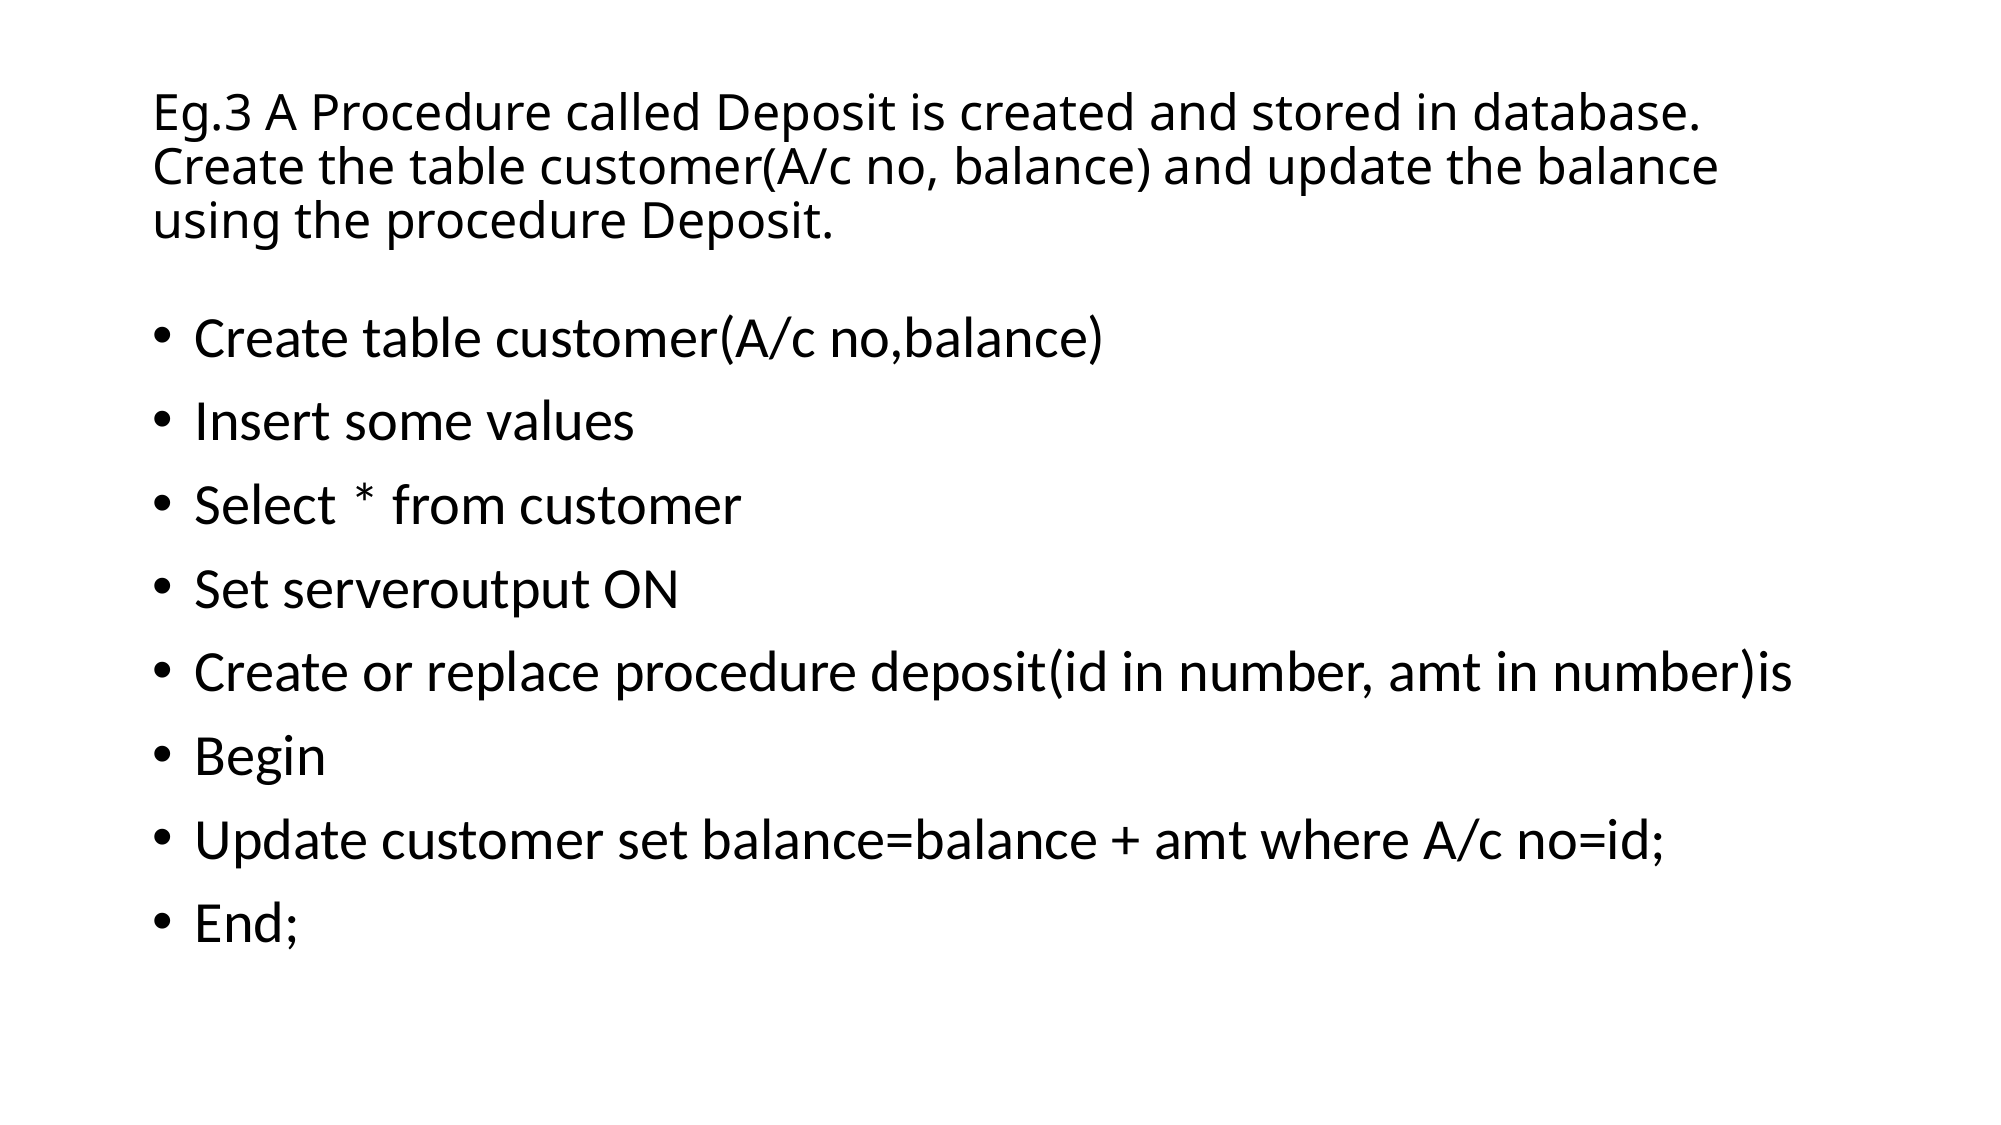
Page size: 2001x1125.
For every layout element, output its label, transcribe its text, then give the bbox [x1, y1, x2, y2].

text_box Create table customer(A/c no,balance) Insert some values Select * from customer Set serveroutput ON Create or replace procedure deposit(id in number, amt in number)is Begin Update customer set balance=balance + amt where A/c no=id; End; [137, 299, 1863, 1014]
text_box Eg.3 A Procedure called Deposit is created and stored in database. Create the table customer(A/c no, balance) and update the balance using the procedure Deposit. [137, 59, 1863, 278]
